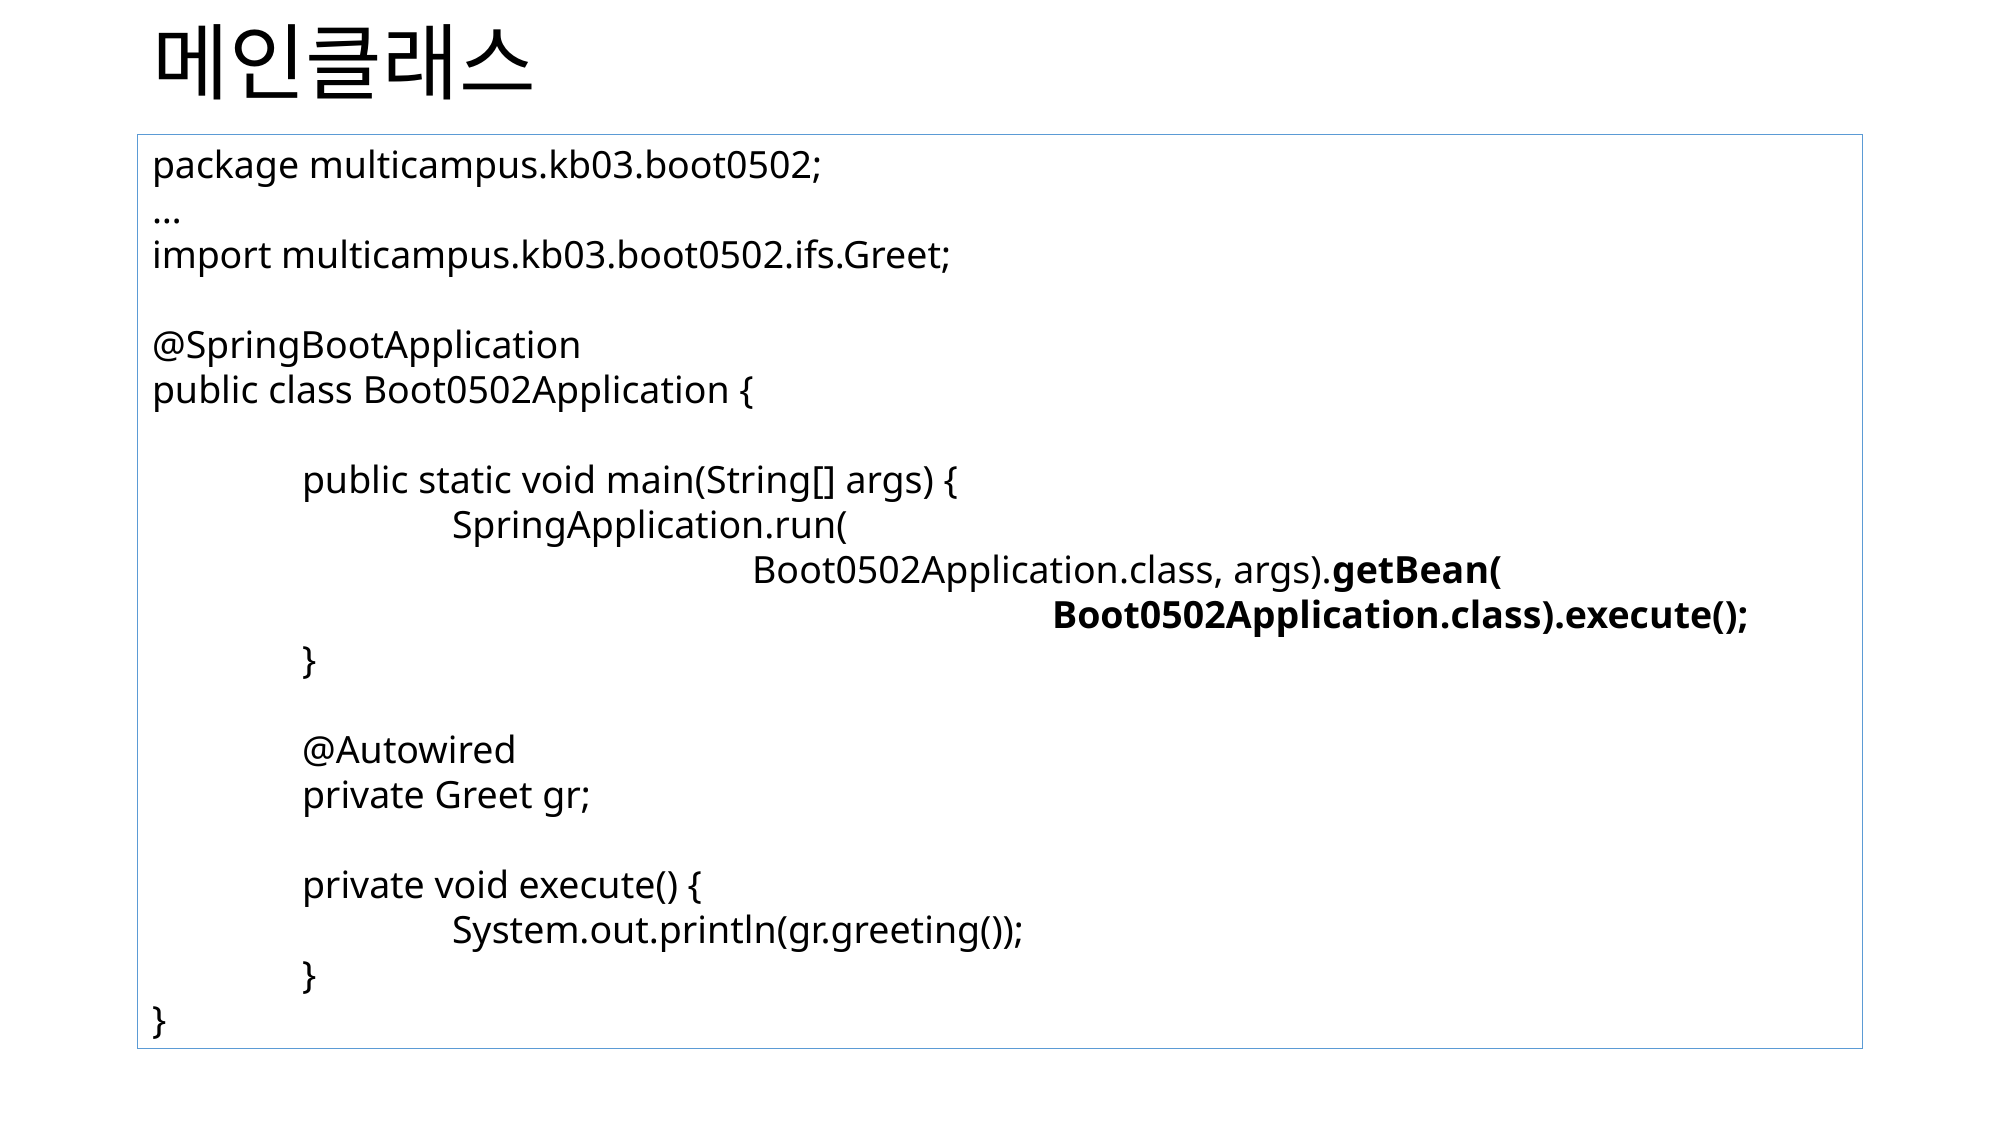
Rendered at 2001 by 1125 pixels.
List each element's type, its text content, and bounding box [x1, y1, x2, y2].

text_box package multicampus.kb03.boot0502; … import multicampus.kb03.boot0502.ifs.Greet; @SpringBootApplication public class Boot0502Application { public static void main(String[] args) { SpringApplication.run( Boot0502Application.class, args).getBean( Boot0502Application.class).execute(); } @Autowired private Greet gr; private void execute() { System.out.println(gr.greeting()); } } [137, 134, 1863, 1049]
title 메인클래스 [137, 13, 1863, 120]
